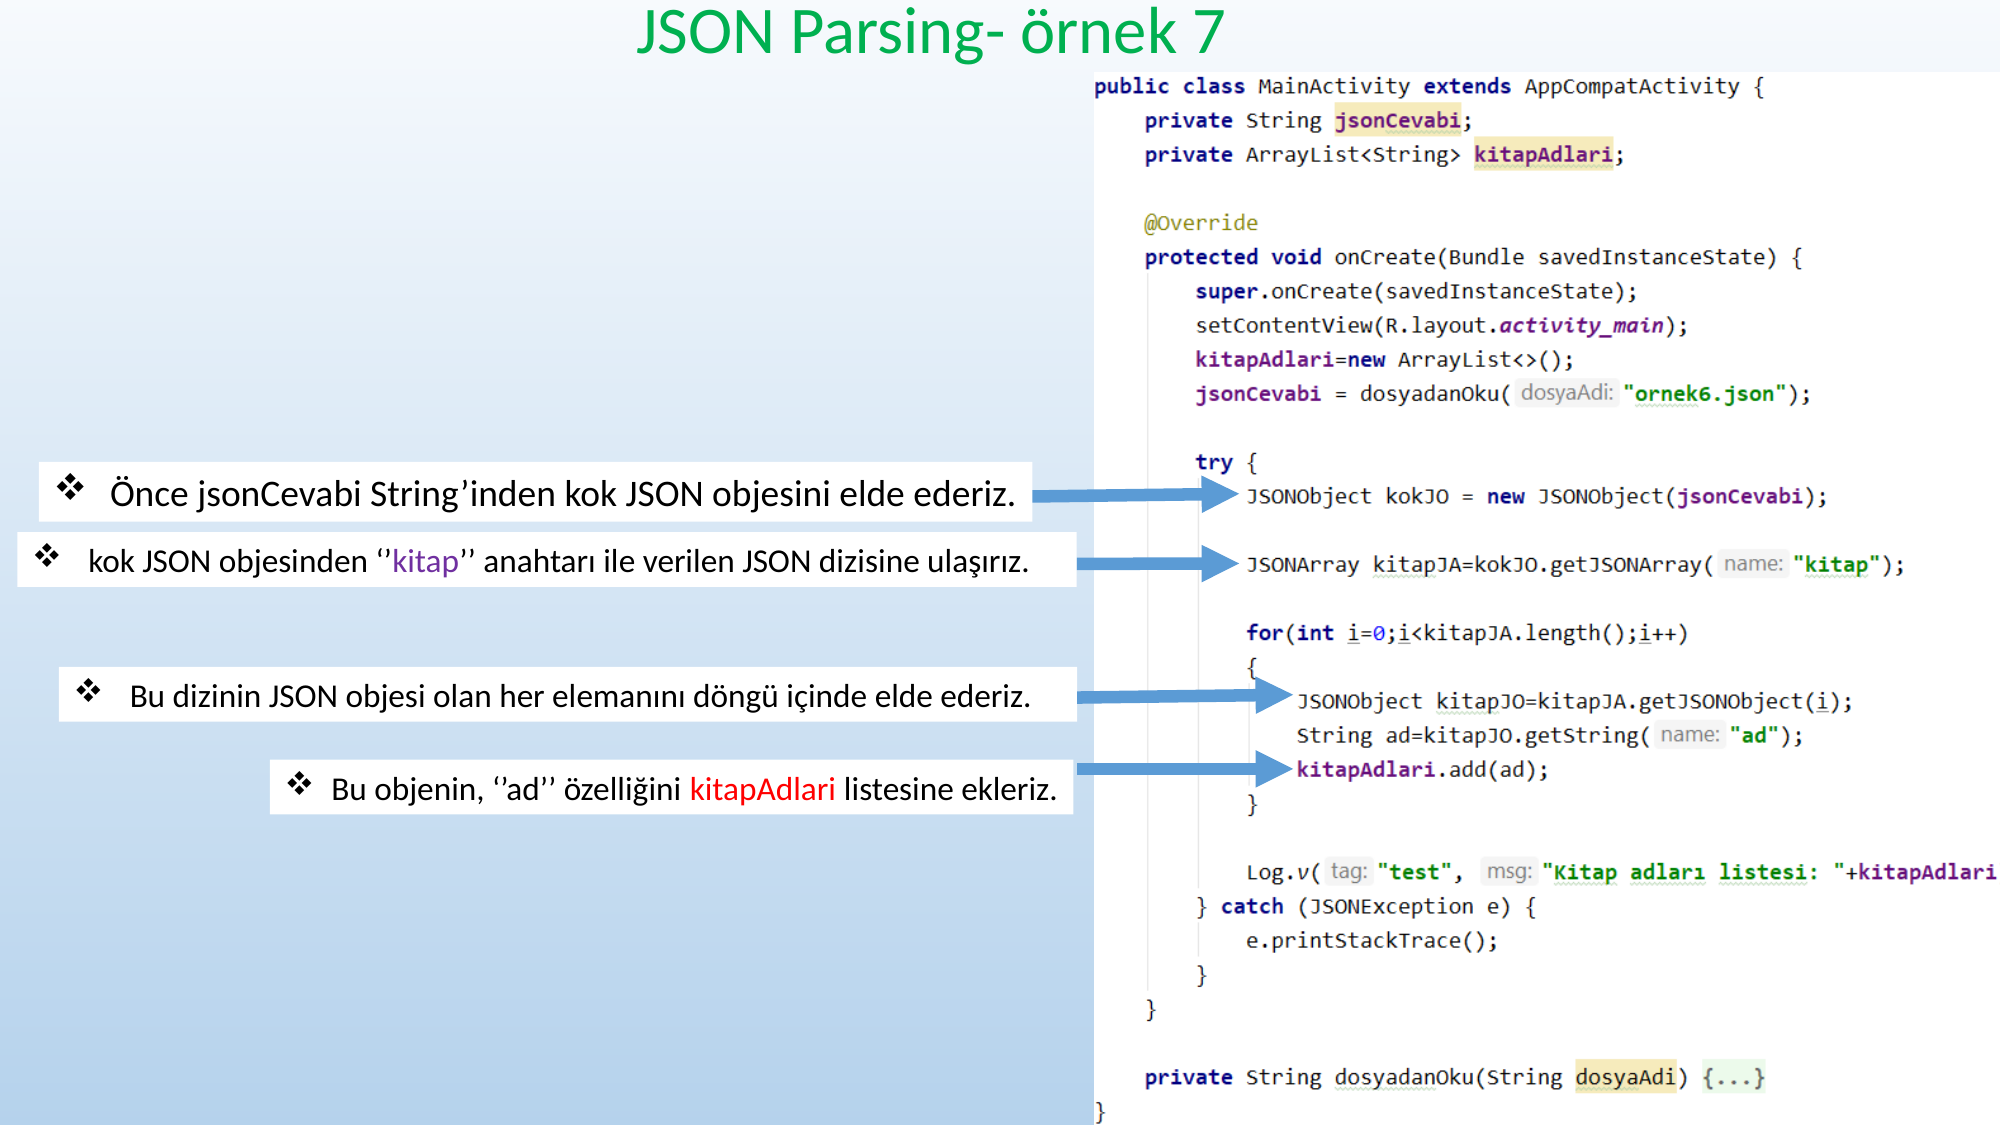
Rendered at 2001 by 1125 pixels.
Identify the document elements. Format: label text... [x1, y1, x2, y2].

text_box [1077, 694, 1294, 698]
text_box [1023, 493, 1240, 497]
text_box Bu objenin, ‘’ad’’ özelliğini kitapAdlari listesine ekleriz. [269, 759, 1074, 815]
picture [1094, 72, 2000, 1125]
text_box Bu dizinin JSON objesi olan her elemanını döngü içinde elde ederiz. [58, 666, 1078, 722]
text_box JSON Parsing- örnek 7 [409, 0, 1454, 75]
text_box Önce jsonCevabi String’inden kok JSON objesini elde ederiz. [38, 461, 1033, 522]
text_box kok JSON objesinden ‘’kitap’’ anahtarı ile verilen JSON dizisine ulaşırız. [17, 532, 1077, 587]
